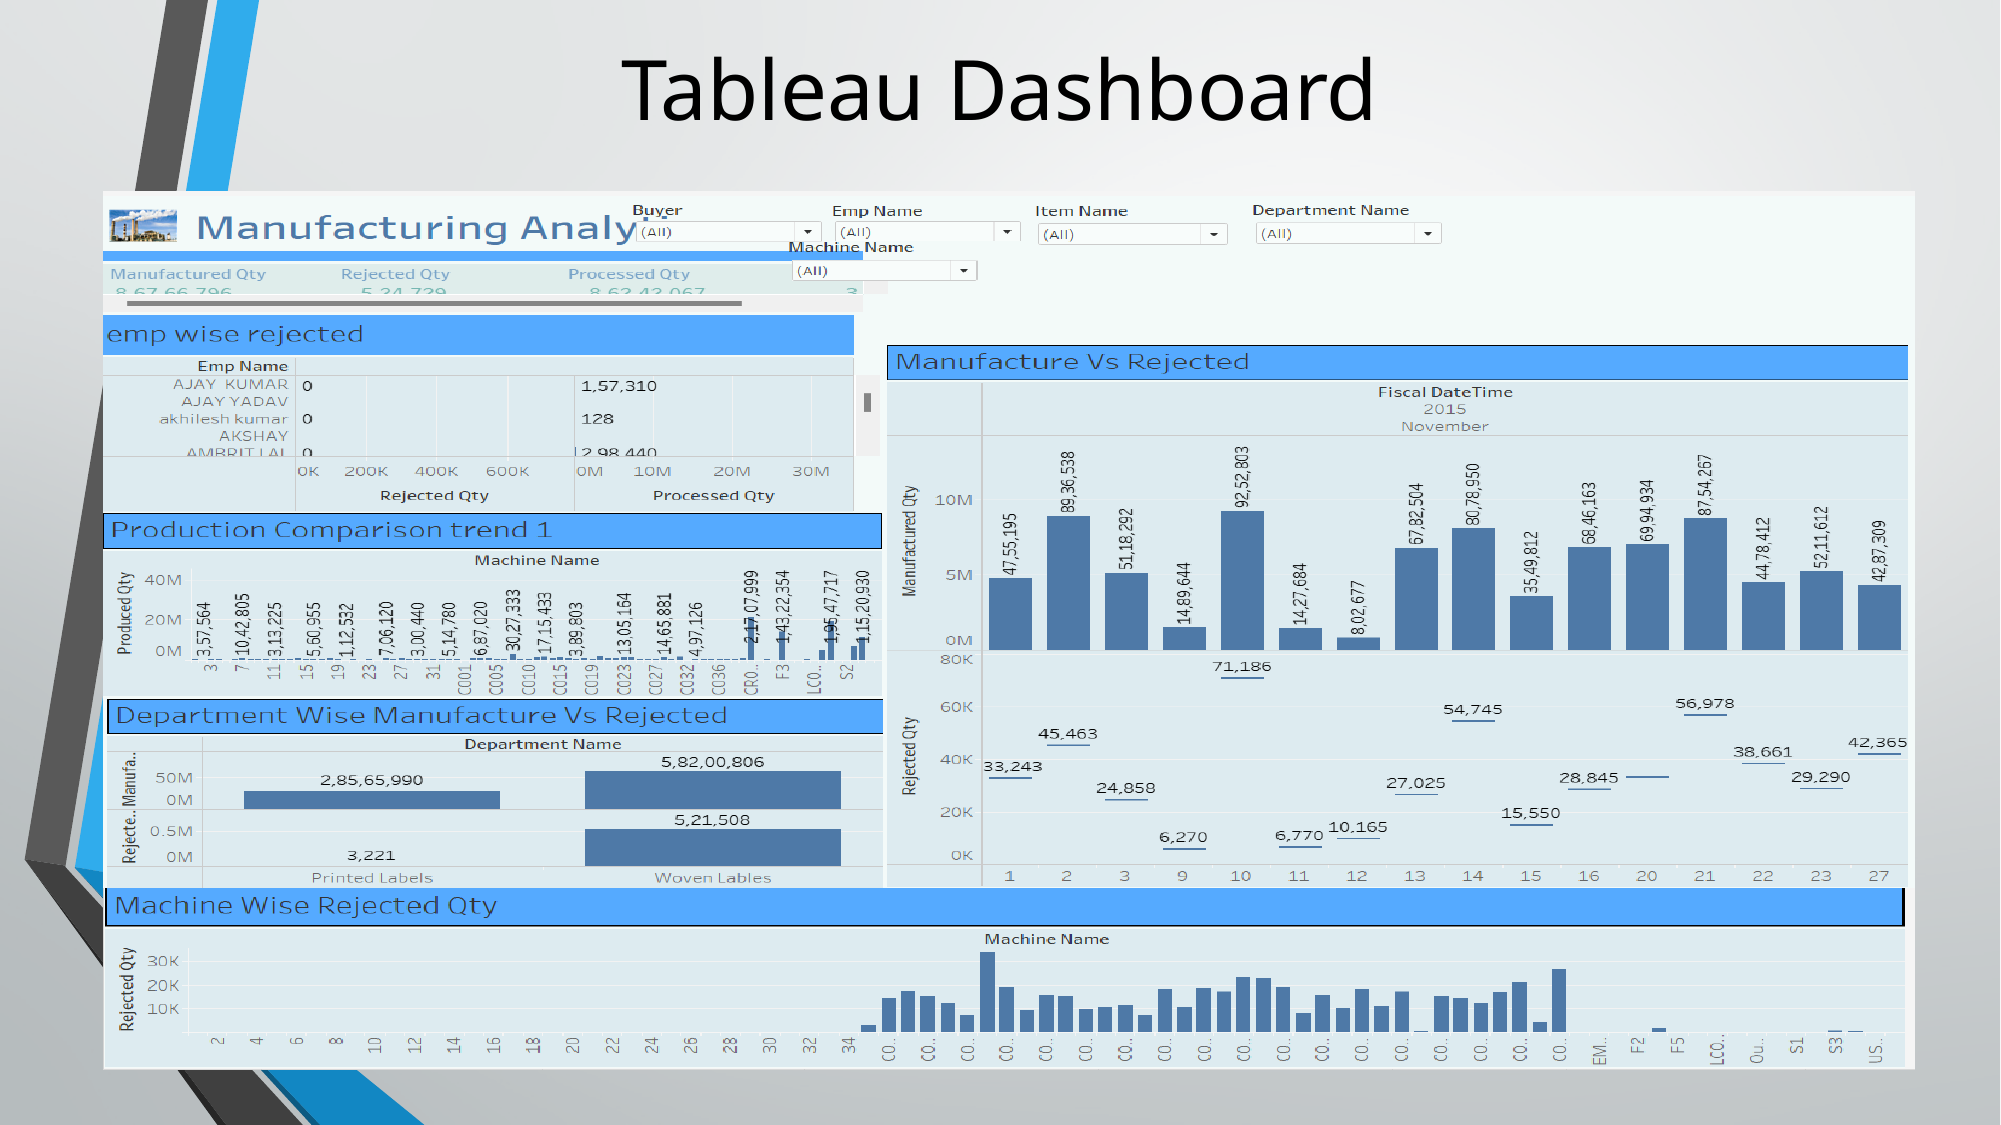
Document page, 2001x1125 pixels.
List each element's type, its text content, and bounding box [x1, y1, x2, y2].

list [103, 888, 1915, 1070]
title Tableau Dashboard [137, 29, 1863, 146]
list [103, 191, 1915, 888]
